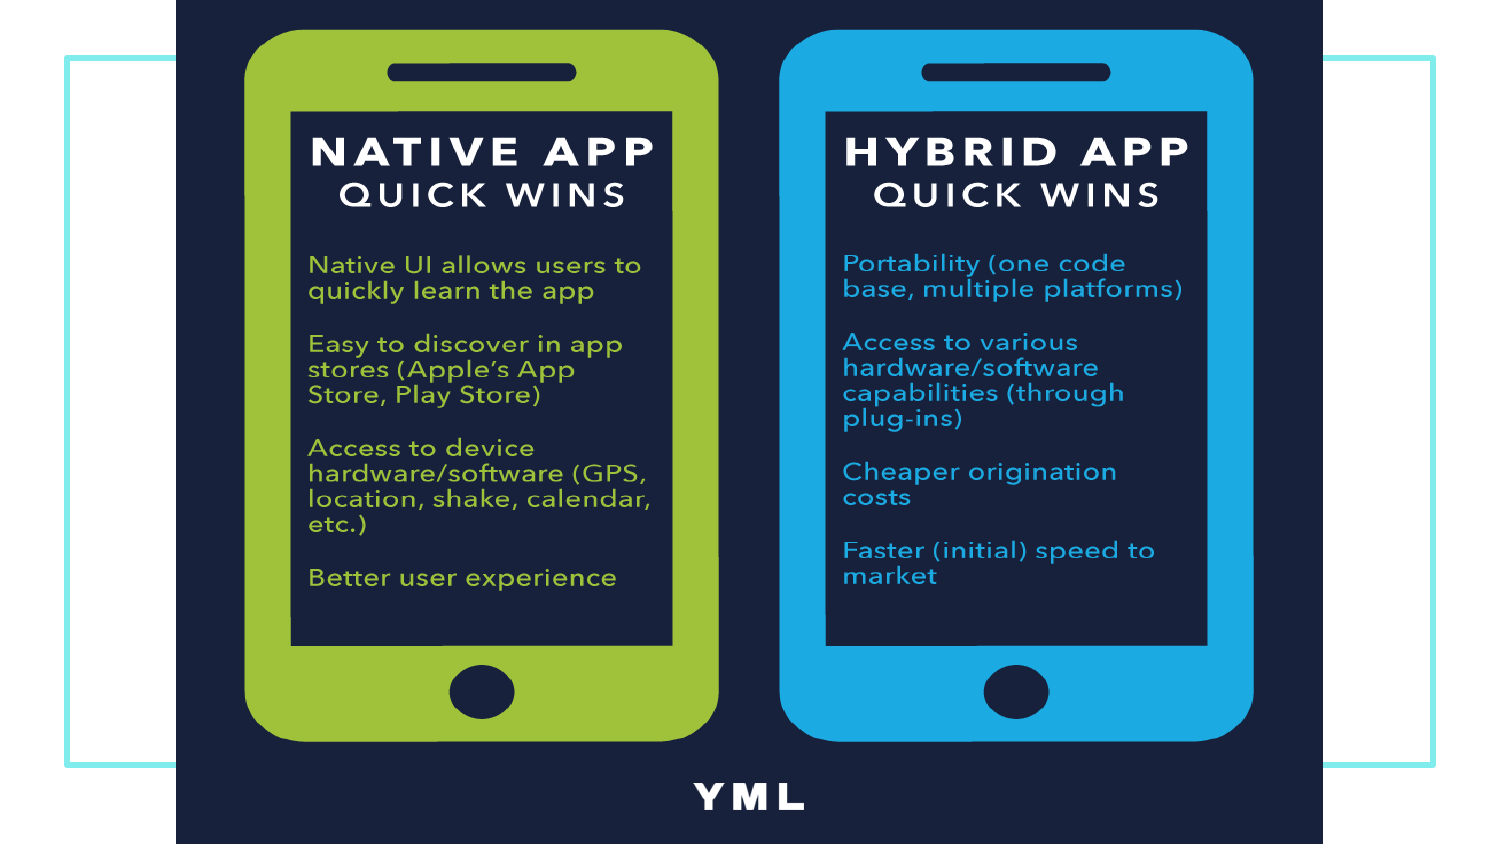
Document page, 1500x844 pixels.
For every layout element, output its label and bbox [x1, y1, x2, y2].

picture [176, 0, 1324, 844]
